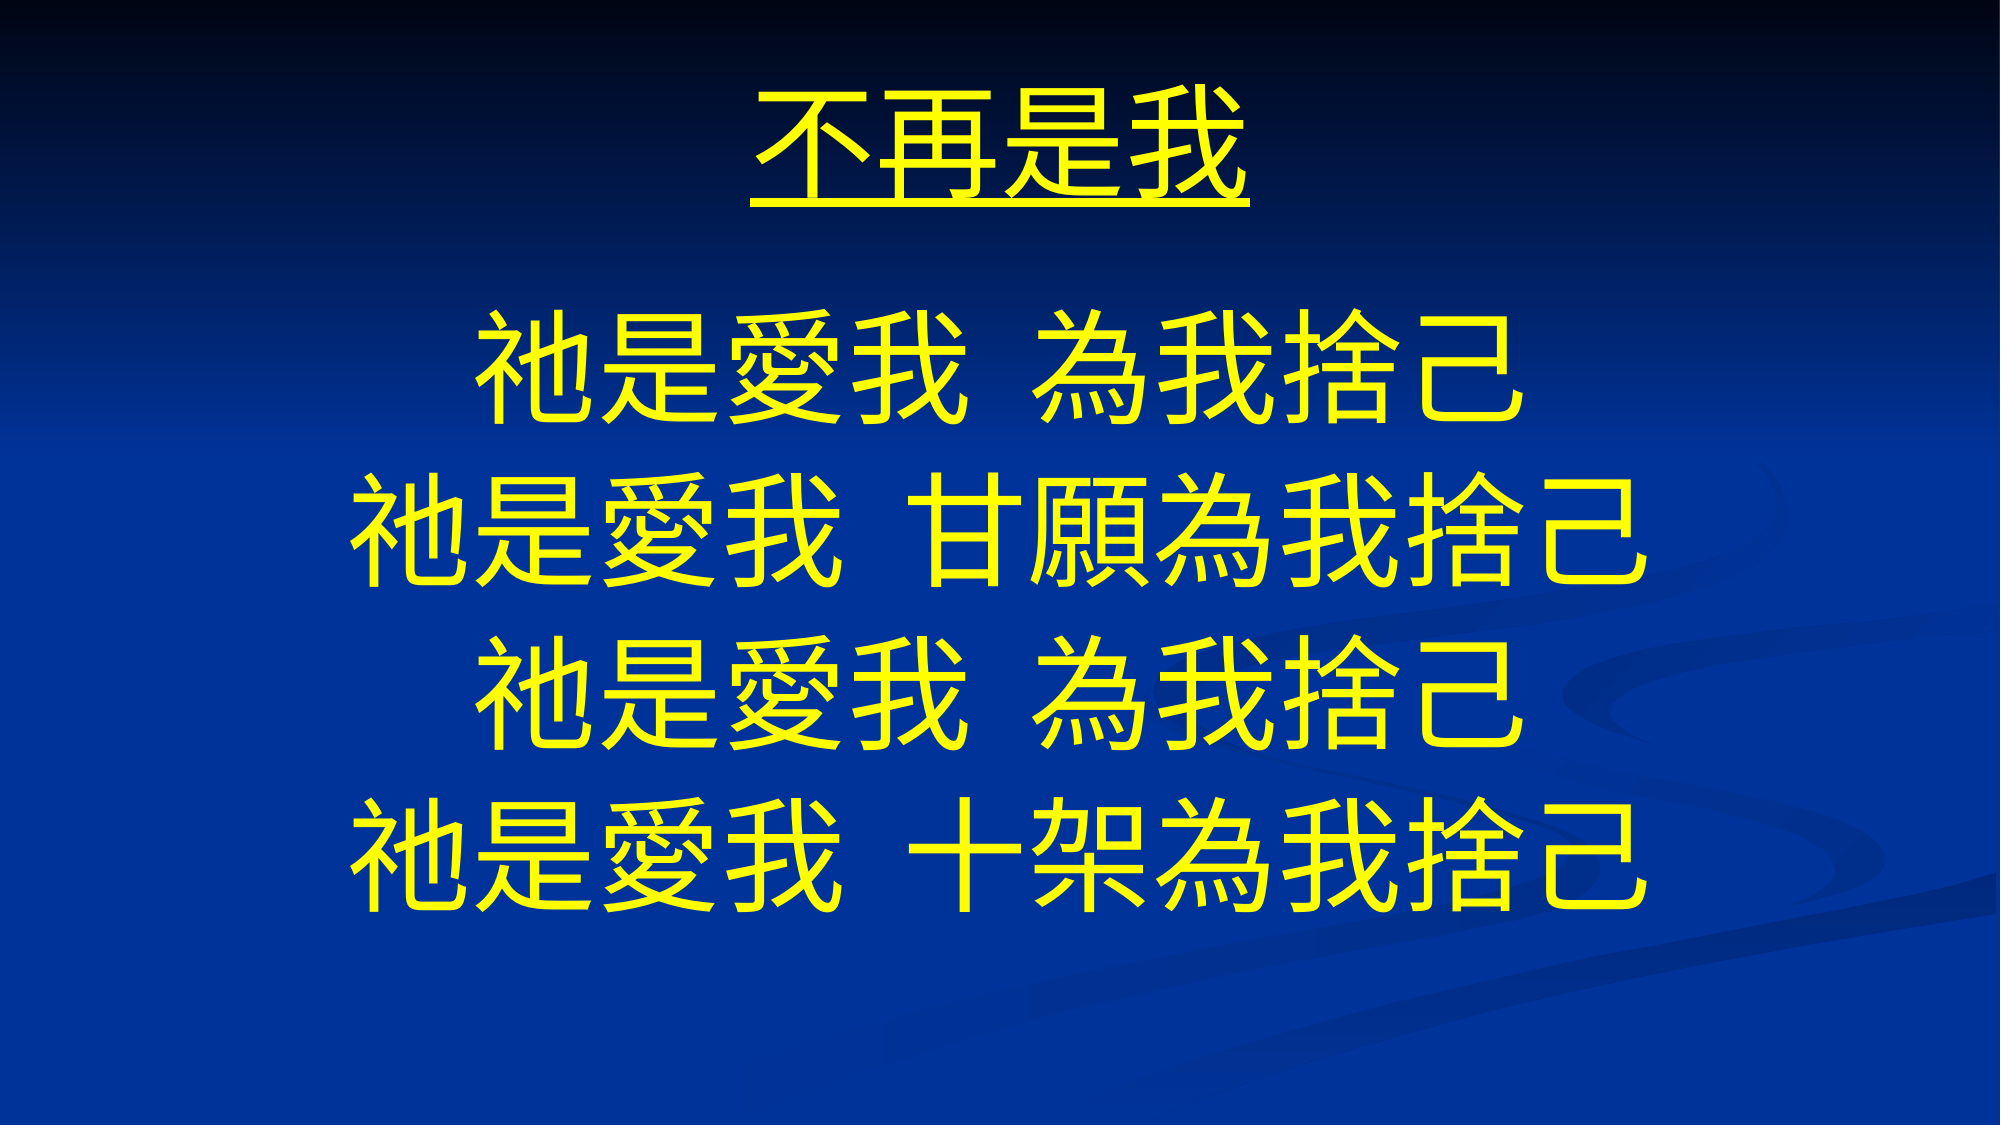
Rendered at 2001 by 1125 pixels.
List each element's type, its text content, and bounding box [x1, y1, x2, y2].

list 祂是愛我 為我捨己 祂是愛我 甘願為我捨己 祂是愛我 為我捨己 祂是愛我 十架為我捨己 [54, 282, 1945, 1025]
title 不再是我 [99, 45, 1900, 233]
